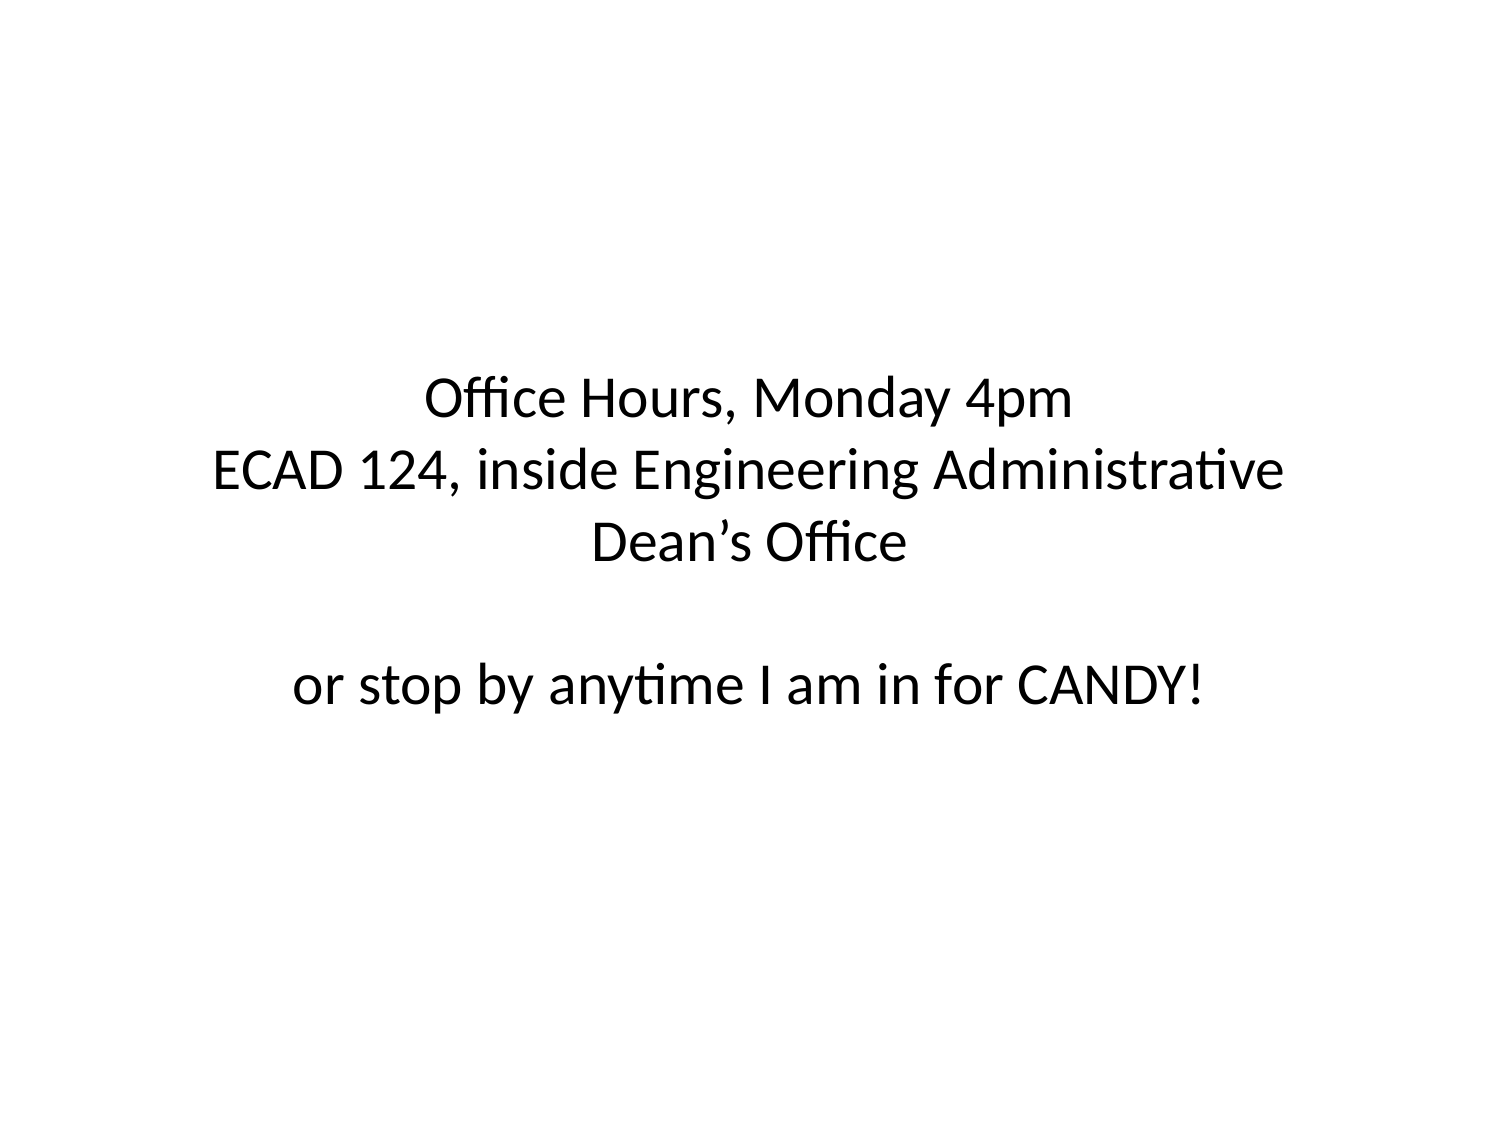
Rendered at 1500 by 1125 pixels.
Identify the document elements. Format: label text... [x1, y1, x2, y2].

title Office Hours, Monday 4pm ECAD 124, inside Engineering Administrative Dean’s Office or stop by anytime I am in for CANDY! [112, 349, 1388, 725]
